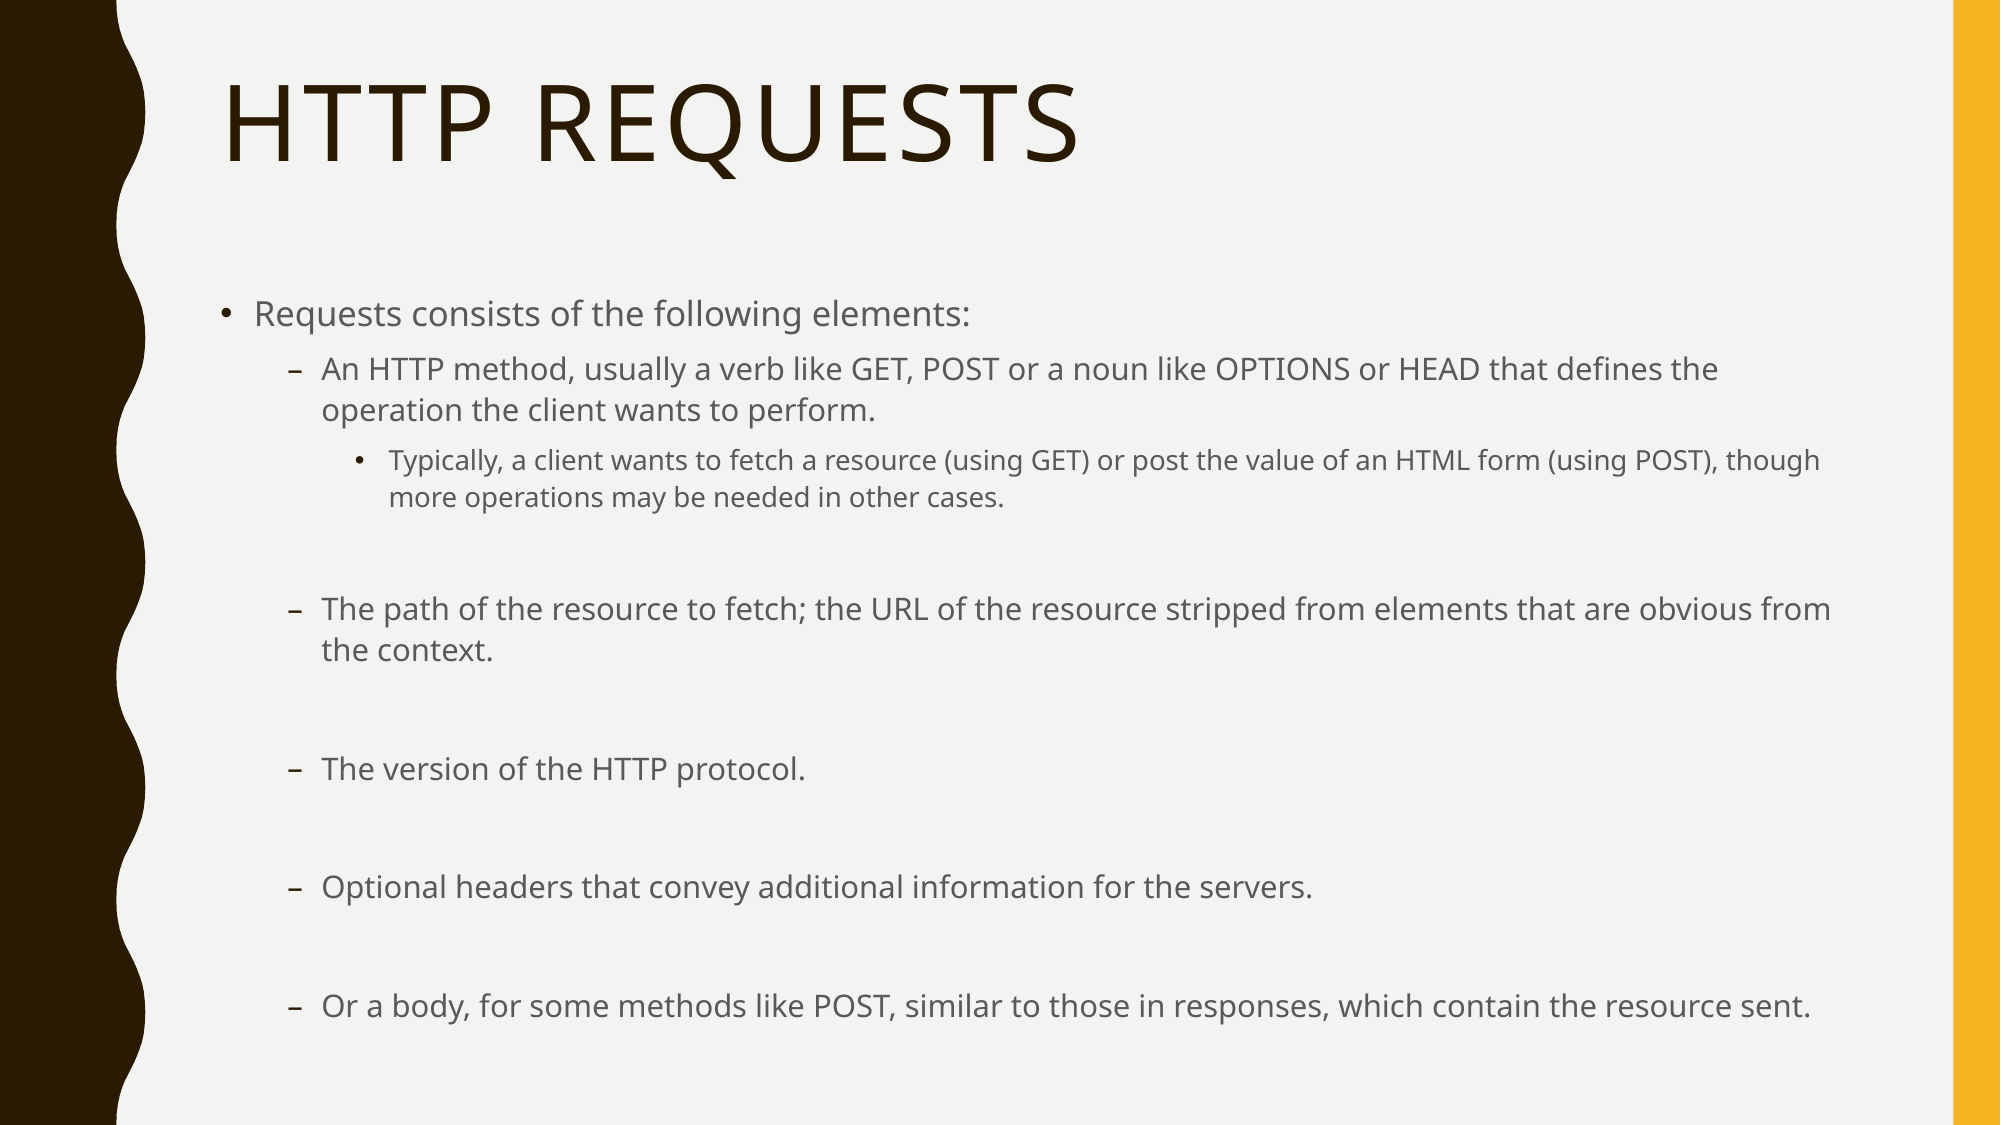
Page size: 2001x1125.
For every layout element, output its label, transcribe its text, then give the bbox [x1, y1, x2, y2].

list Requests consists of the following elements: An HTTP method, usually a verb like GET, POST or a noun like OPTIONS or HEAD that defines the operation the client wants to perform. Typically, a client wants to fetch a resource (using GET) or post the value of an HTML form (using POST), though more operations may be needed in other cases. The path of the resource to fetch; the URL of the resource stripped from elements that are obvious from the context. The version of the HTTP protocol. Optional headers that convey additional information for the servers. Or a body, for some methods like POST, similar to those in responses, which contain the resource sent. [205, 280, 1875, 1033]
title HTTP Requests [205, 62, 1875, 280]
